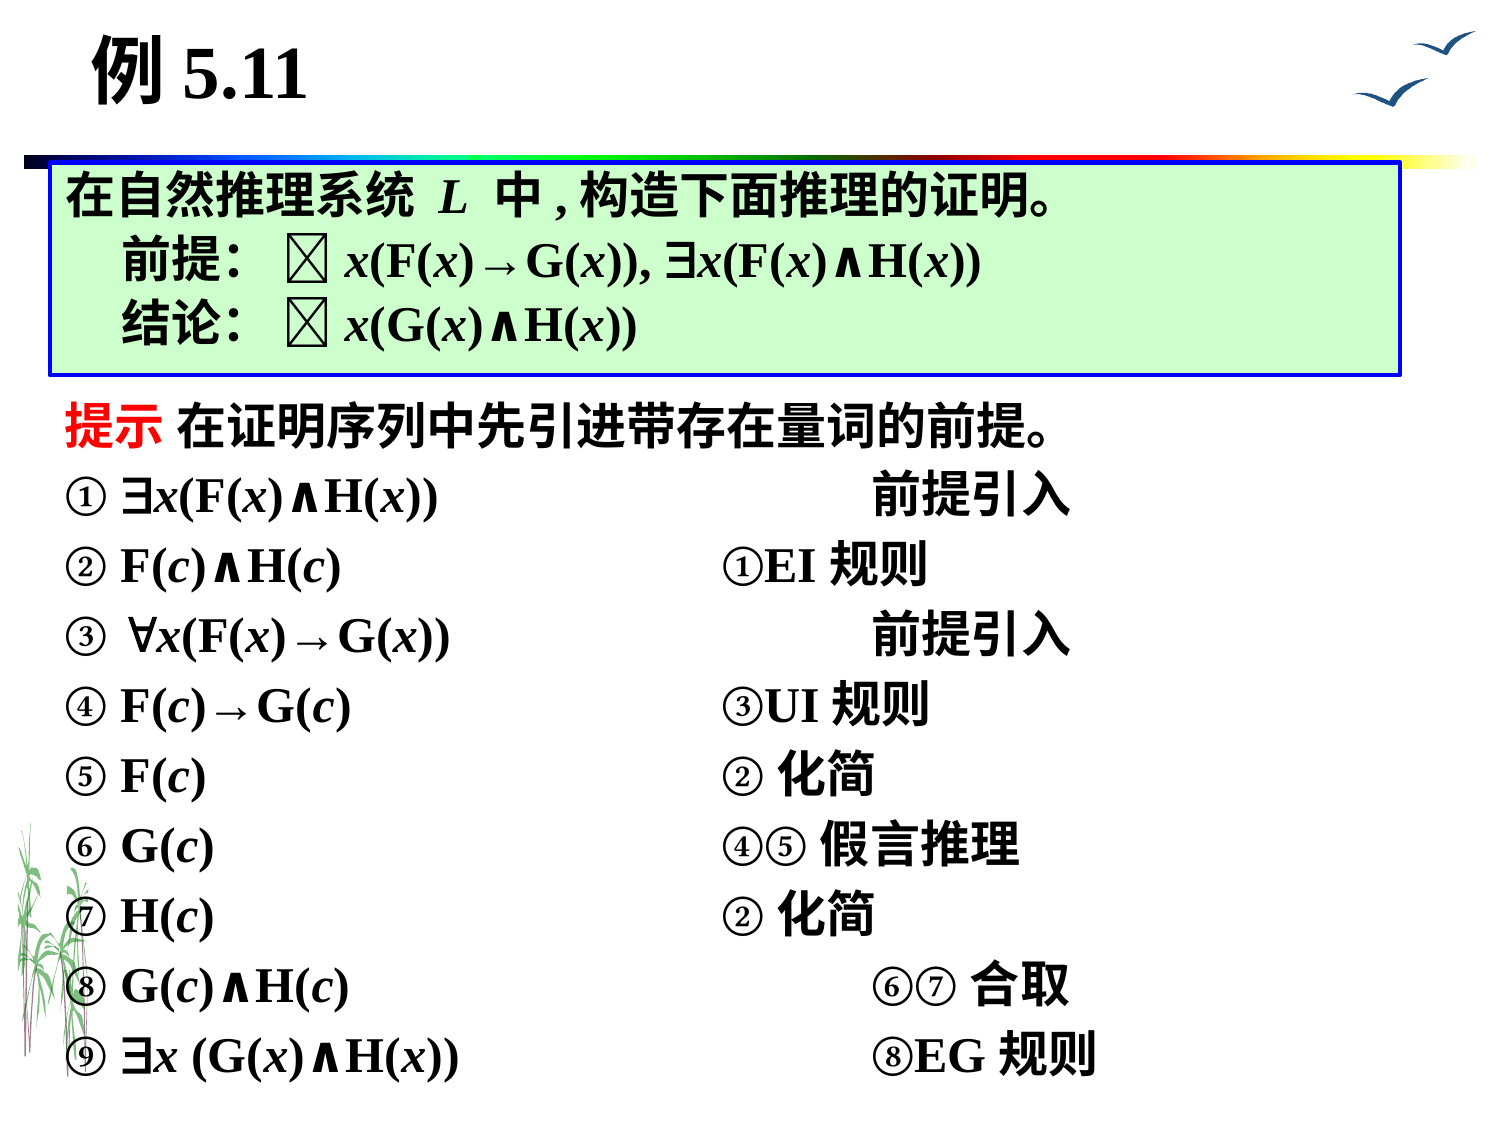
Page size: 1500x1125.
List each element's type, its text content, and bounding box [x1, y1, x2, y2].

text_box 提示 在证明序列中先引进带存在量词的前提。 [49, 387, 1400, 455]
list 在自然推理系统 L 中,构造下面推理的证明。 前提： x(F(x)→G(x)), x(F(x)∧H(x)) 结论： x(G(x)∧H(x)) [49, 162, 1401, 376]
title 例5.11 [74, 0, 1426, 138]
text_box ① x(F(x)∧H(x)) 前提引入 ② F(c)∧H(c) ①EI规则 ③ x(F(x)→G(x)) 前提引入 ④ F(c)→G(c) ③UI规则 ⑤ F(c) ②化简 ⑥ G(c) ④⑤假言推理 ⑦ H(c) ②化简 ⑧ G(c)∧H(c) ⑥⑦合取 ⑨ x (G(x)∧H(x)) ⑧EG规则 [49, 455, 1400, 1125]
picture [24, 155, 1475, 169]
